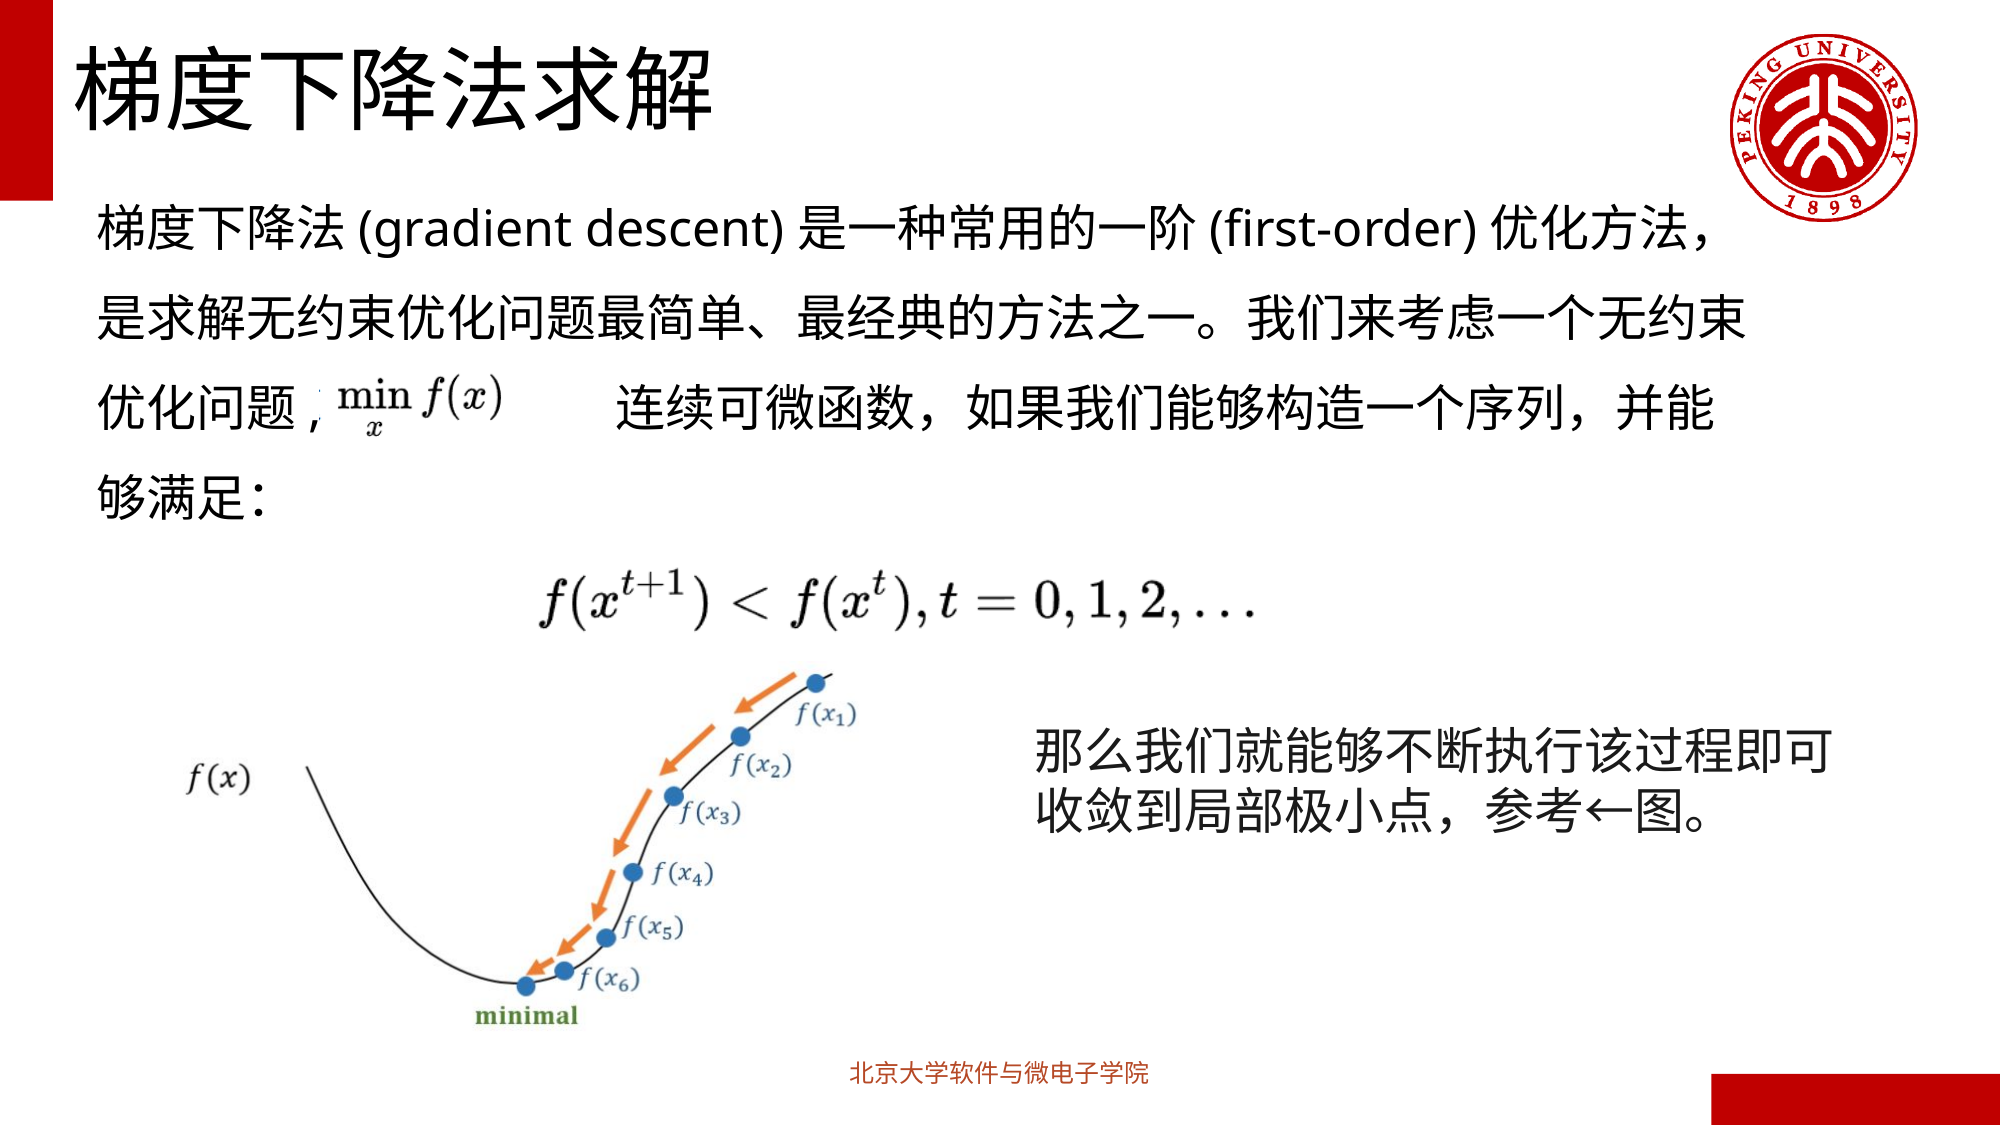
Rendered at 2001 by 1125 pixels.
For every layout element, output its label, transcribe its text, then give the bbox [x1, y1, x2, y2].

picture [1726, 32, 1919, 224]
picture [319, 365, 516, 451]
text_box 那么我们就能够不断执行该过程即可收敛到局部极小点，参考←图。 [1019, 711, 1850, 937]
text_box 梯度下降法求解 [58, 24, 731, 150]
picture [167, 525, 1338, 1036]
footer 北京大学软件与微电子学院 [662, 1042, 1338, 1103]
